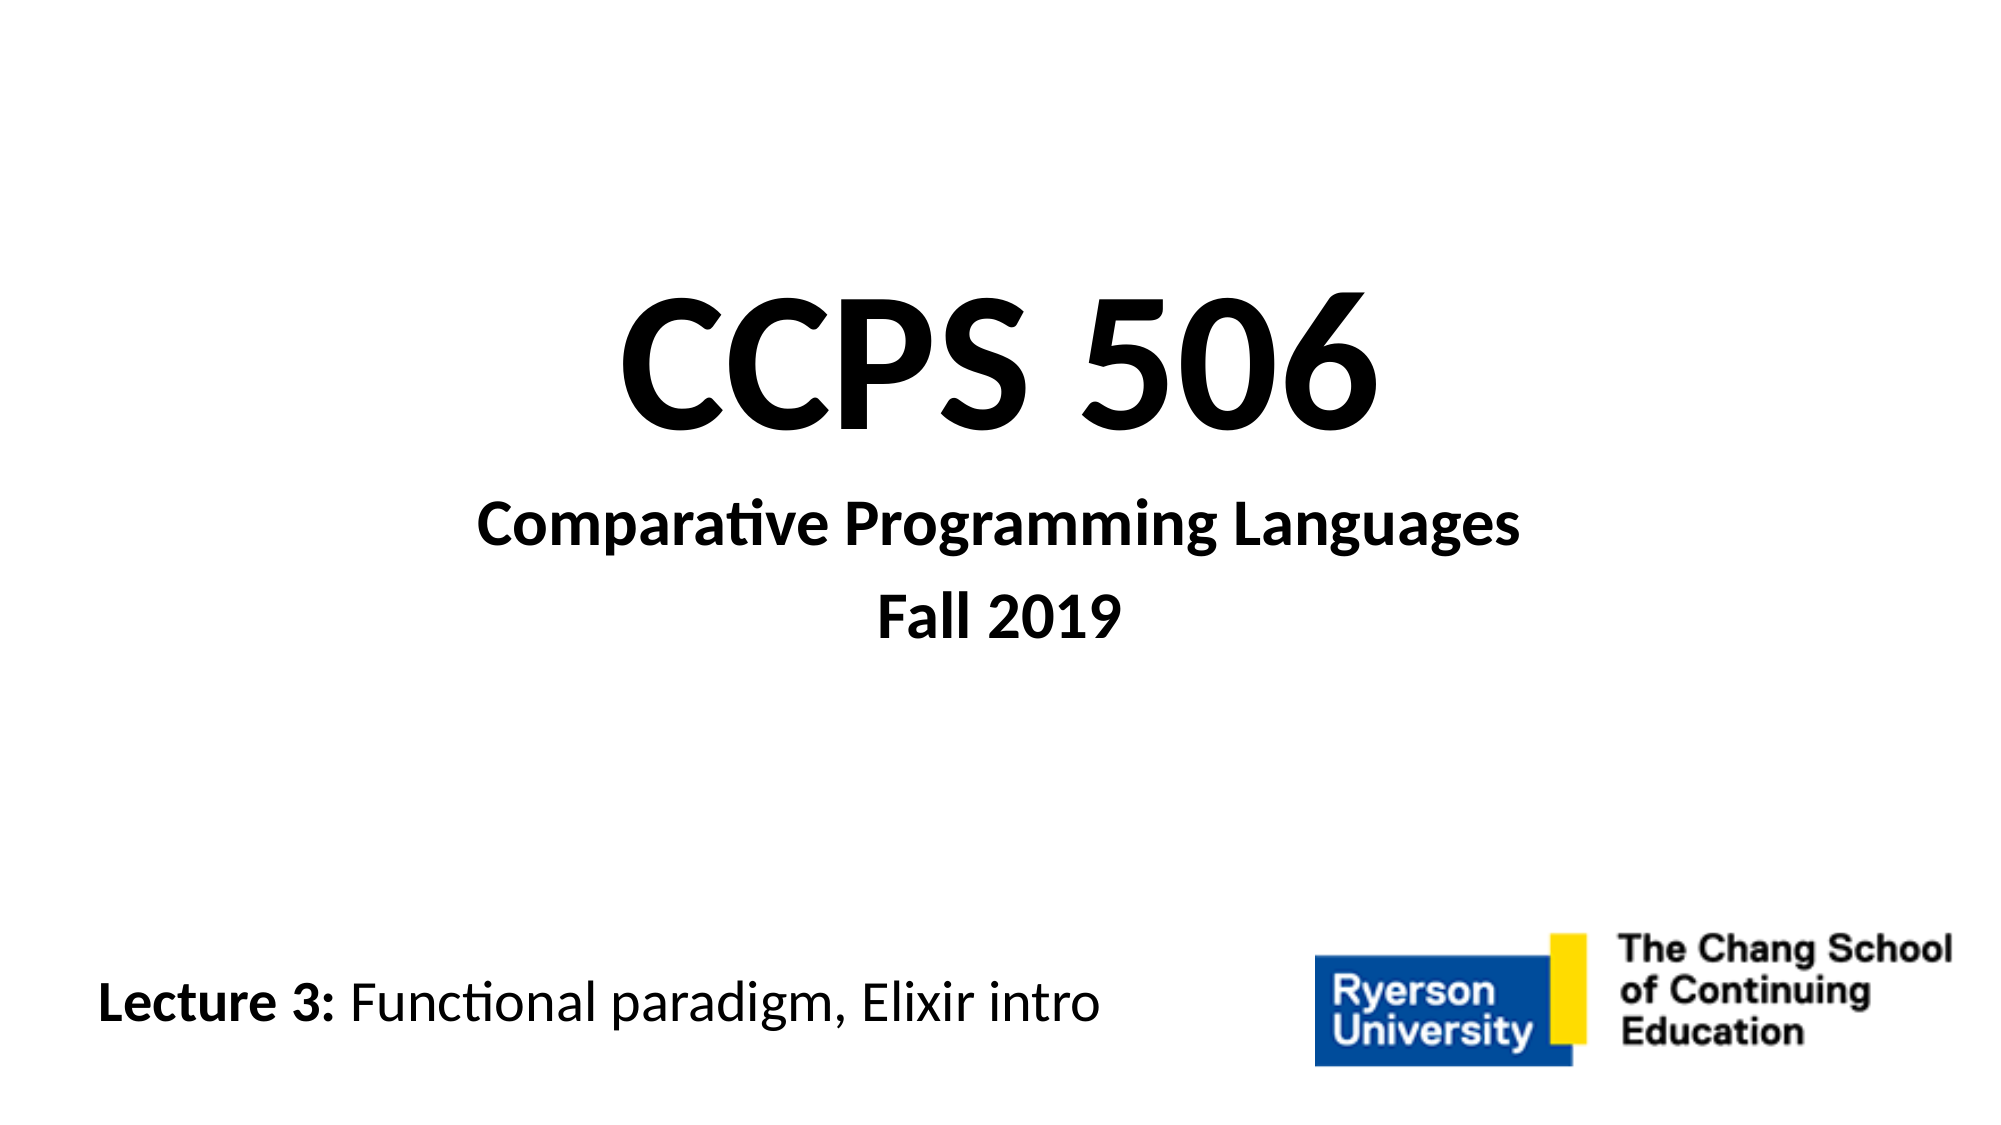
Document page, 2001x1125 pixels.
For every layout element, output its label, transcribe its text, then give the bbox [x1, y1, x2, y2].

title CCPS 506 [249, 225, 1750, 480]
subtitle Comparative Programming Languages Fall 2019 [249, 480, 1750, 711]
picture [1315, 899, 1967, 1097]
text_box Lecture 3: Functional paradigm, Elixir intro [84, 955, 1140, 1040]
